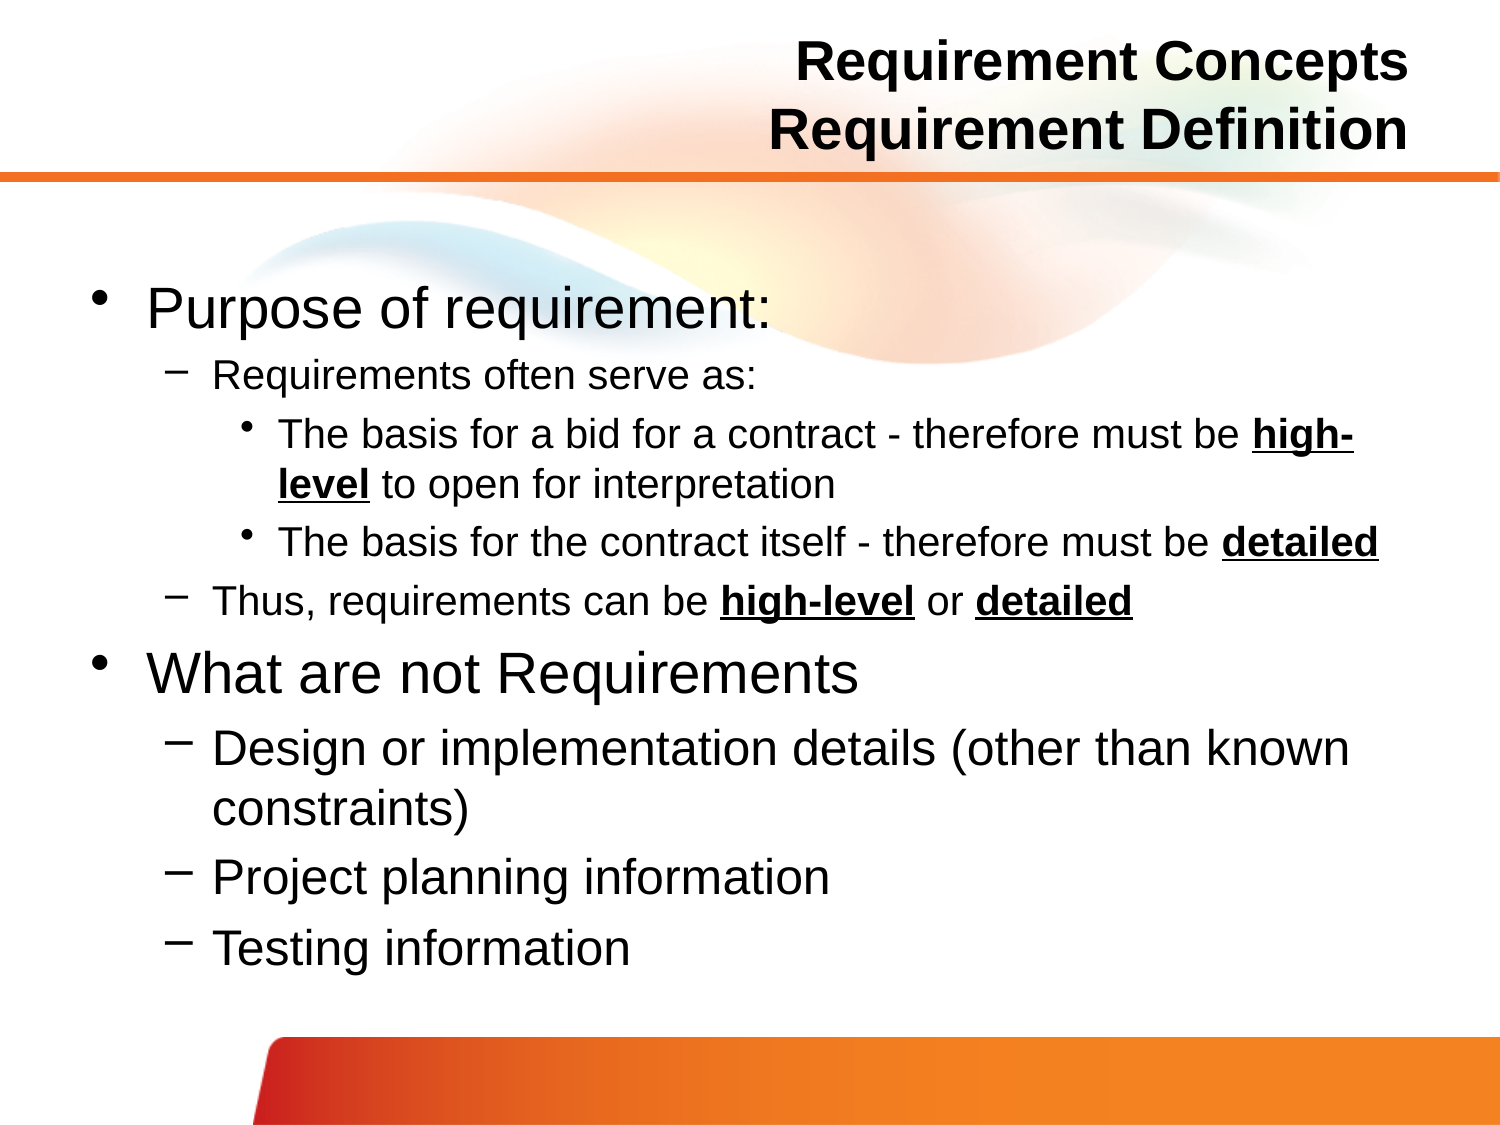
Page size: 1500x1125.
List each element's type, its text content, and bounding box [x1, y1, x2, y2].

title Requirement Concepts Requirement Definition [437, 24, 1425, 161]
picture [0, 0, 1500, 262]
picture [253, 1037, 1500, 1125]
list Purpose of requirement: Requirements often serve as: The basis for a bid for a contract - therefore must be high-level to open for interpretation The basis for the contract itself - therefore must be detailed Thus, requirements can be high-level or detailed What are not Requirements Design or implementation details (other than known constraints) Project planning information Testing information [75, 262, 1425, 1005]
